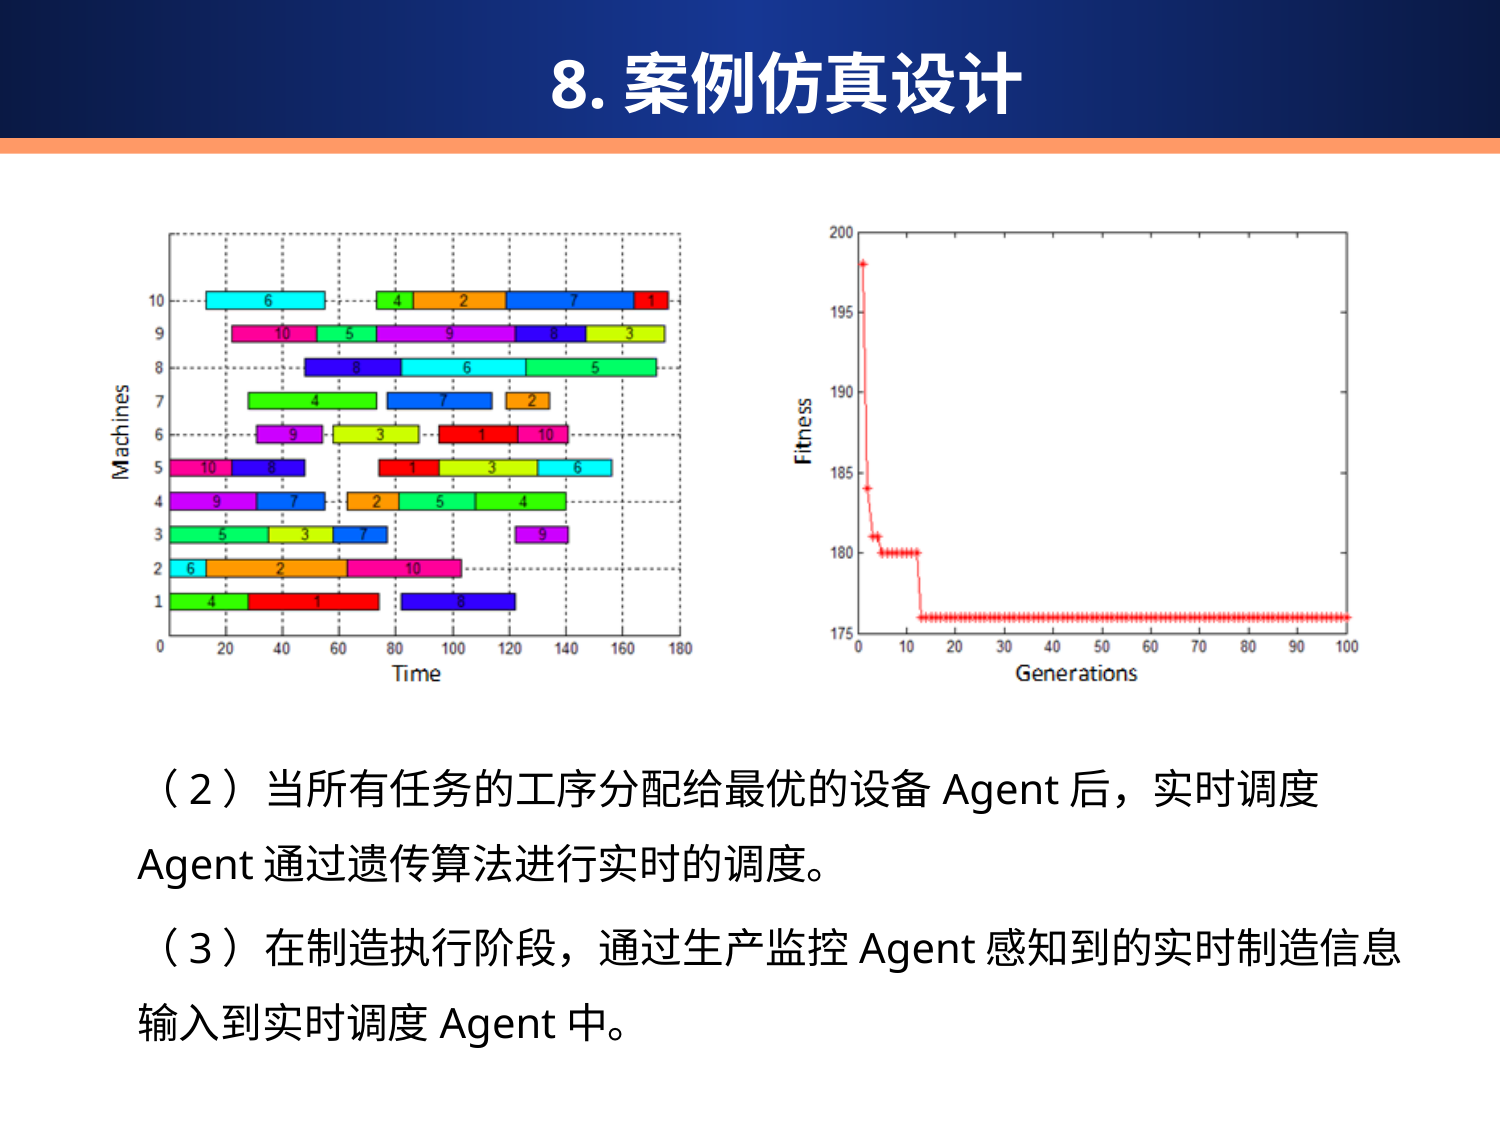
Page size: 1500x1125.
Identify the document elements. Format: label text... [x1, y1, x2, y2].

text_box （2）当所有任务的工序分配给最优的设备Agent后，实时调度Agent通过遗传算法进行实时的调度。 （3）在制造执行阶段，通过生产监控Agent感知到的实时制造信息输入到实时调度Agent中。 [47, 730, 1453, 1054]
picture [778, 206, 1384, 707]
text_box 8.案例仿真设计 [0, 0, 1500, 165]
picture [89, 216, 707, 696]
